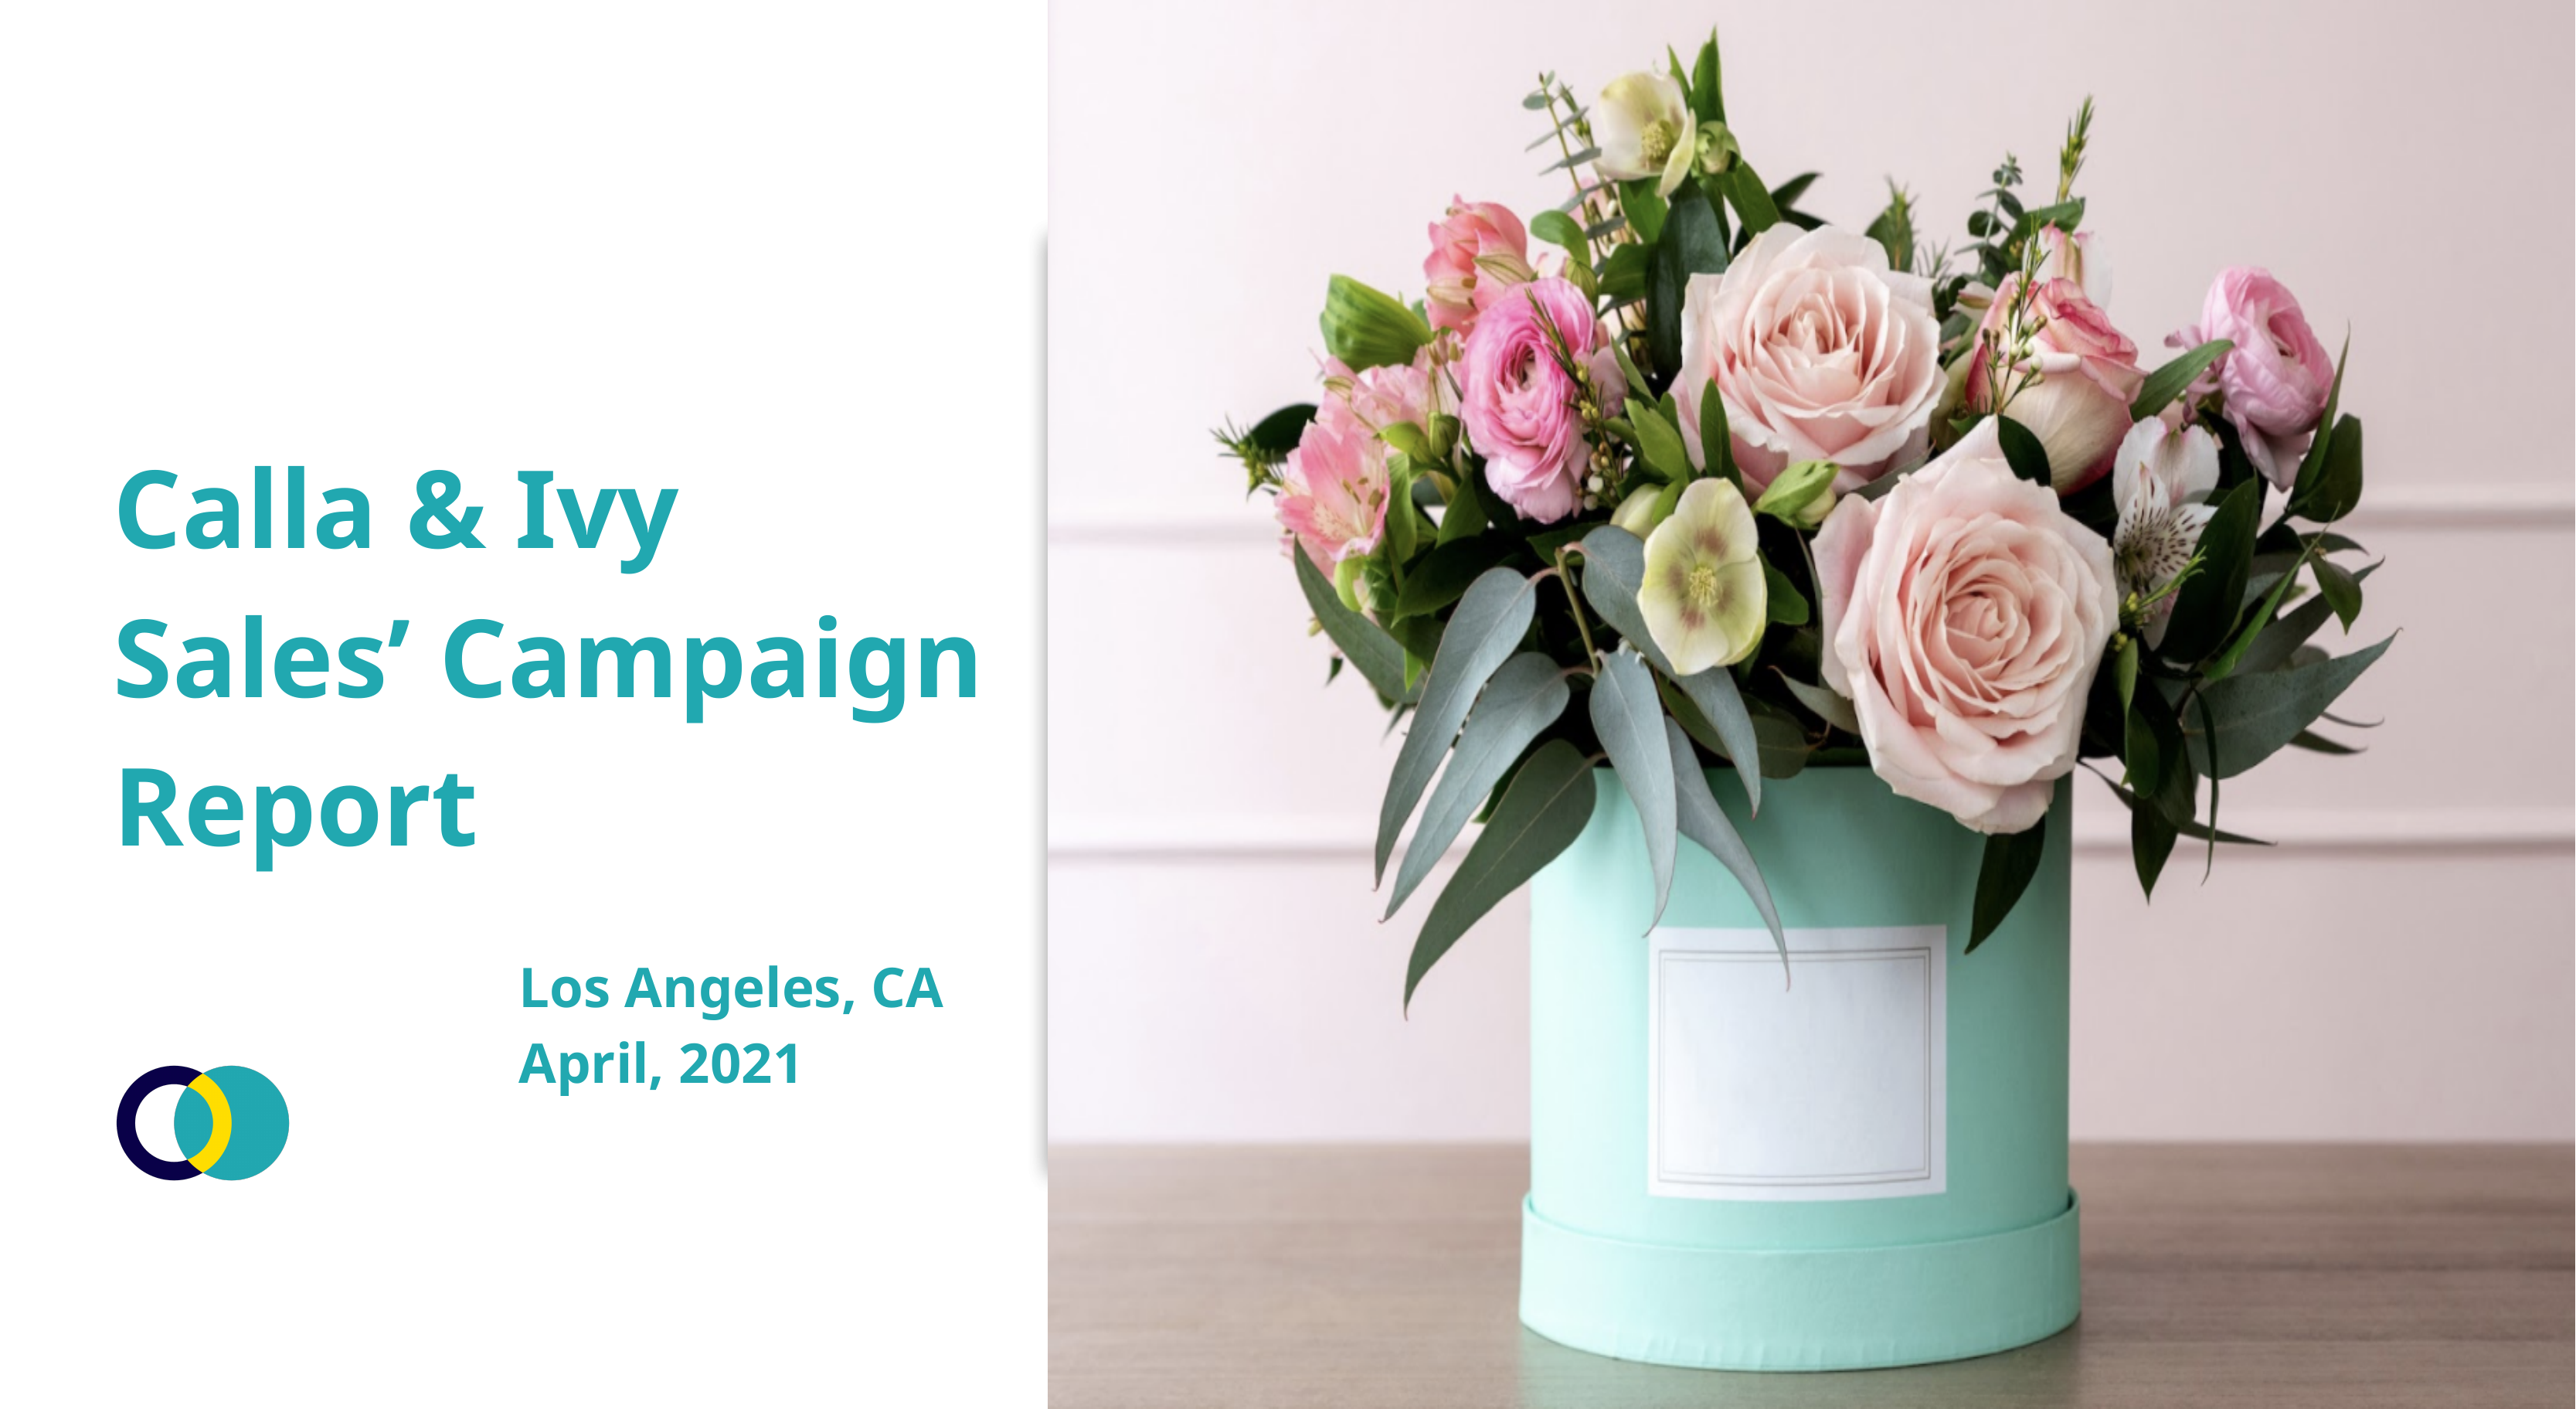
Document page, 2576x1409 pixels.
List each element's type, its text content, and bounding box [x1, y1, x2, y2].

title Calla & Ivy Sales’ Campaign Report Los Angeles, CA April, 2021 [87, 264, 1011, 1251]
picture [1047, 0, 2575, 1409]
picture [73, 994, 331, 1252]
